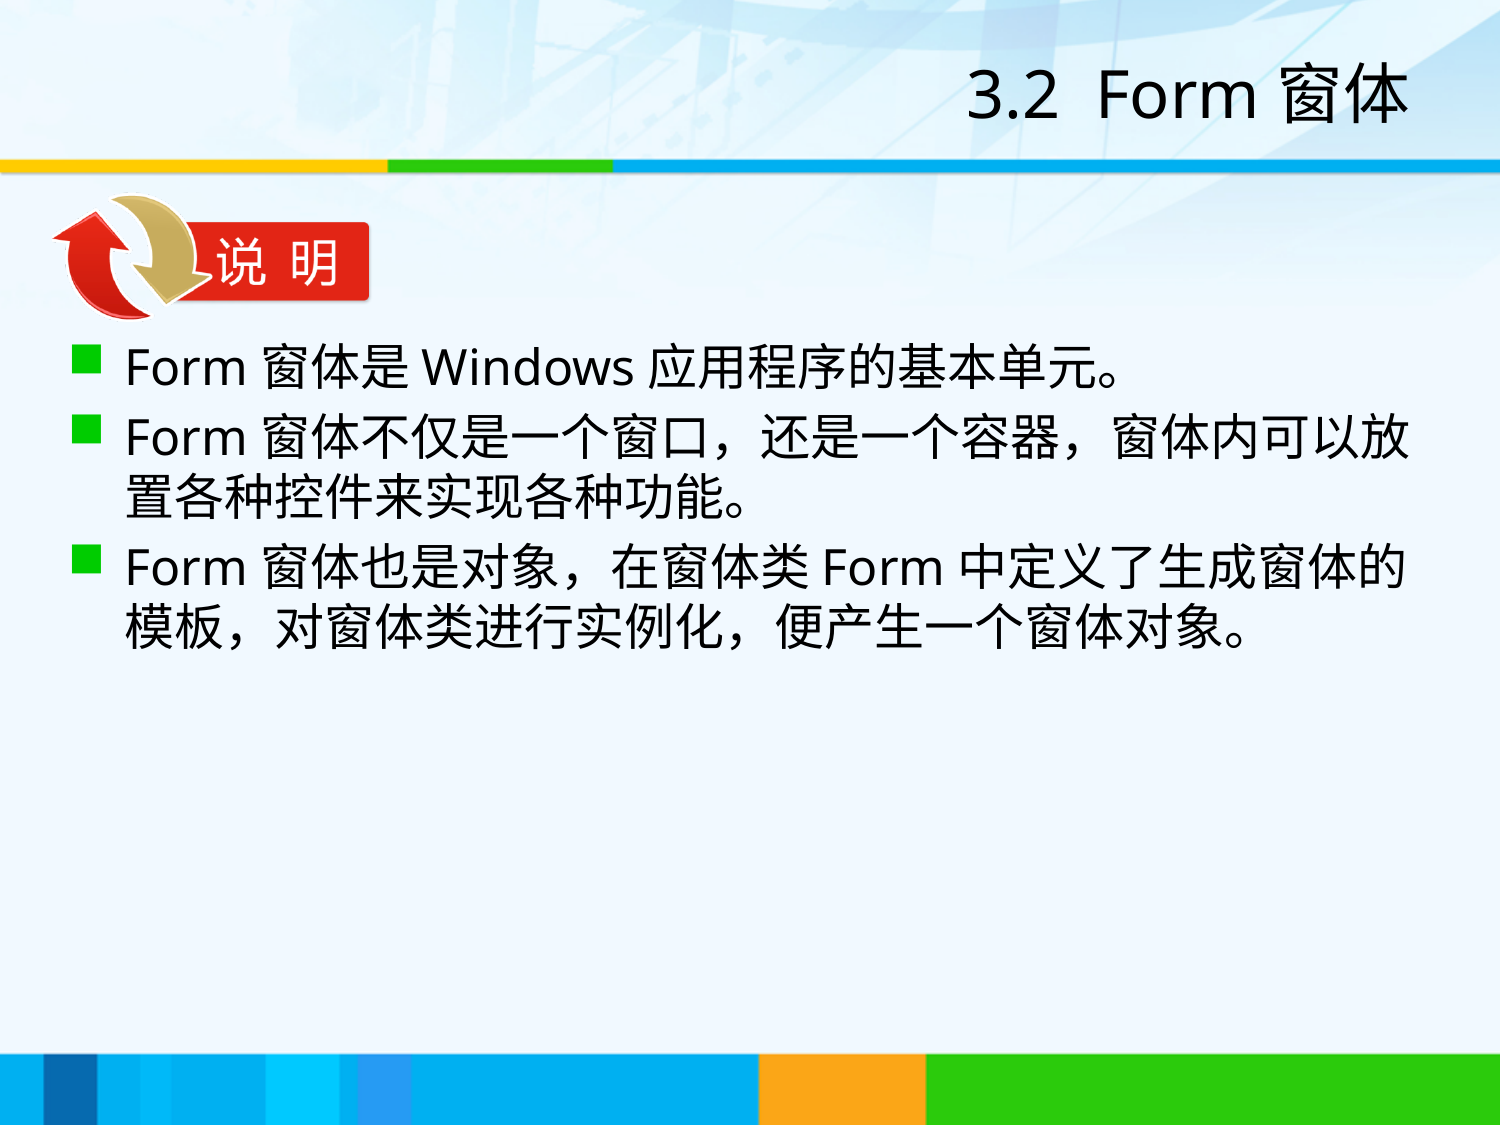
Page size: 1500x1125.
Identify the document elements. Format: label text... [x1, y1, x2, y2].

title 3.2 Form窗体 [383, 45, 1426, 138]
picture [0, 0, 1500, 1125]
list Form窗体是Windows应用程序的基本单元。 Form窗体不仅是一个窗口，还是一个容器，窗体内可以放置各种控件来实现各种功能。 Form窗体也是对象，在窗体类Form中定义了生成窗体的模板，对窗体类进行实例化，便产生一个窗体对象。 [52, 327, 1465, 813]
